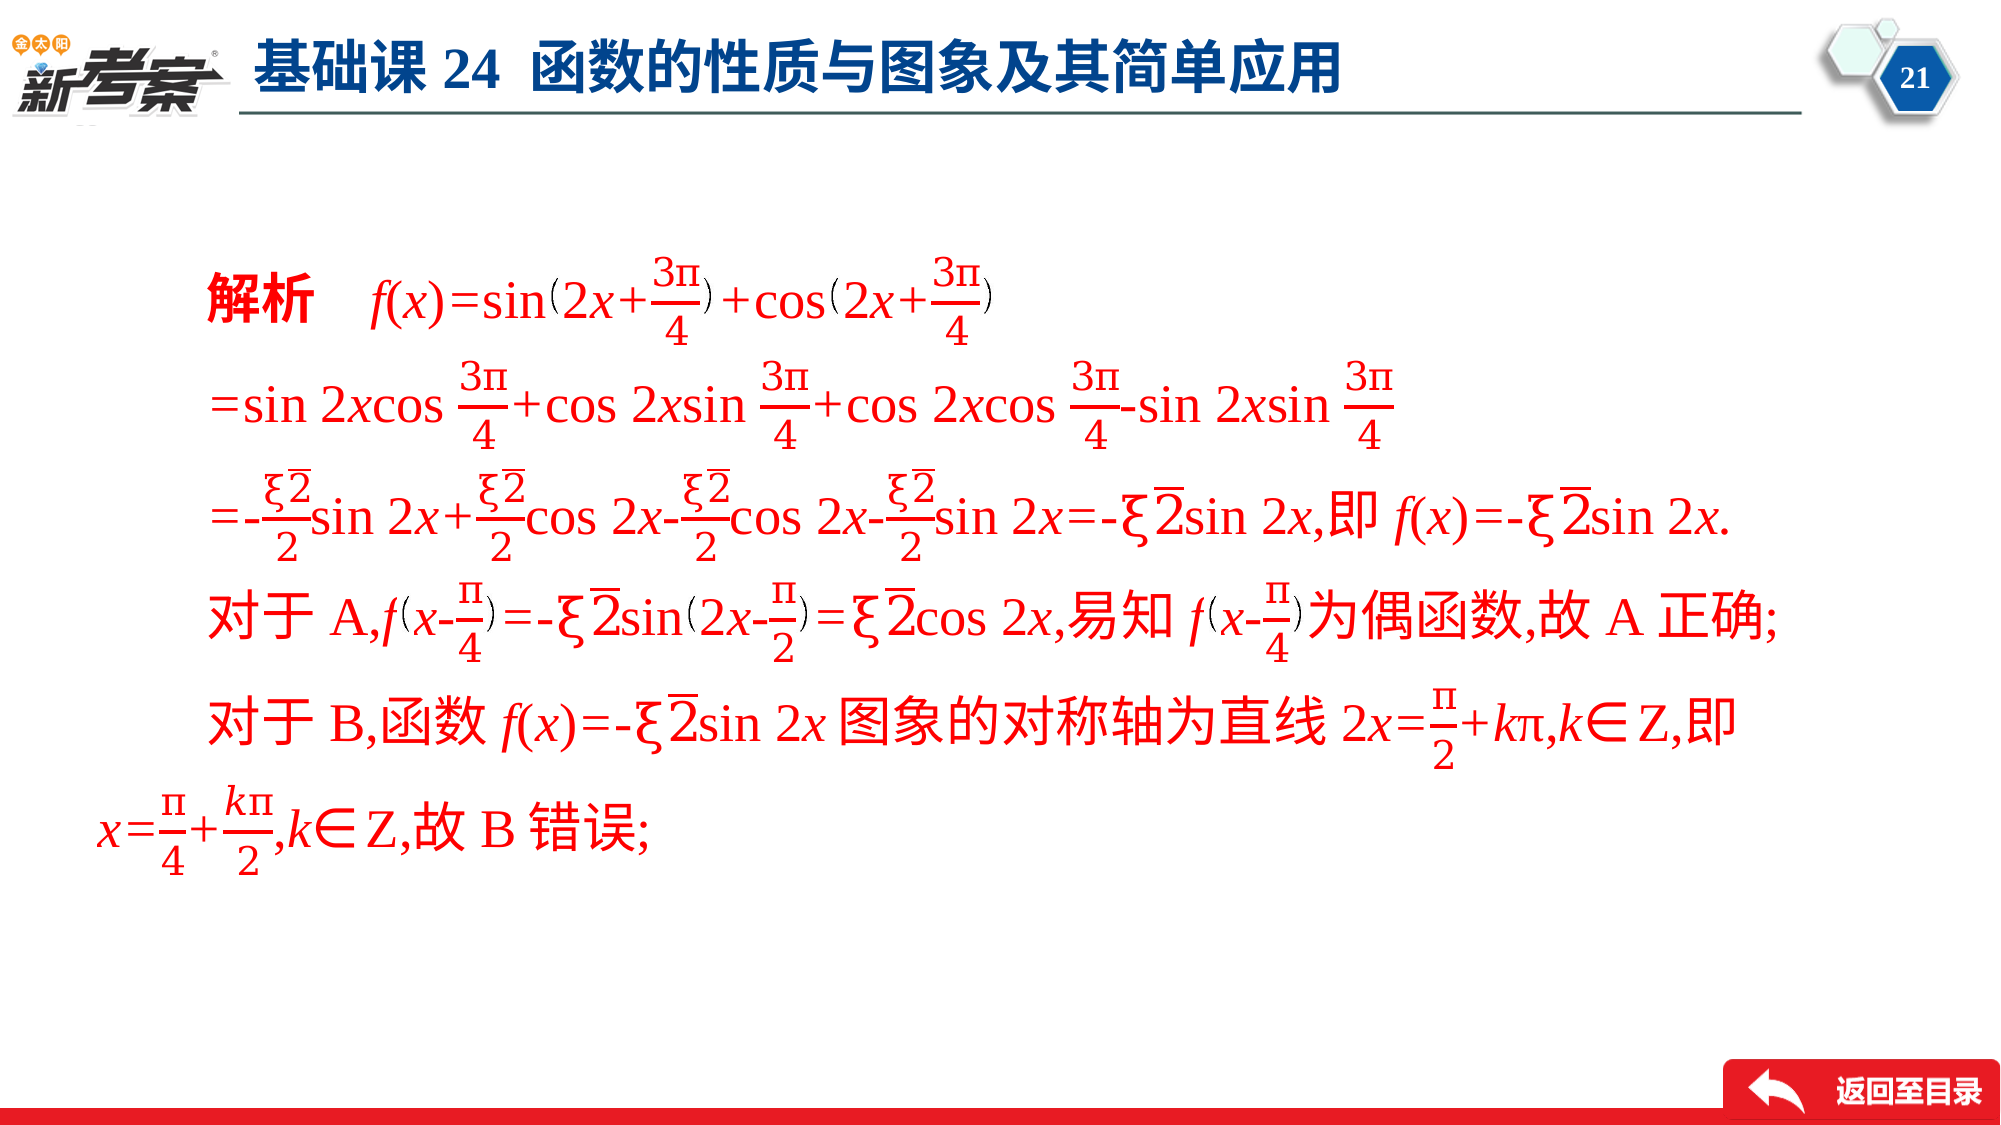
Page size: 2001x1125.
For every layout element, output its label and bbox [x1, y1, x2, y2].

text_box [97, 244, 1872, 928]
picture [0, 0, 2001, 1125]
